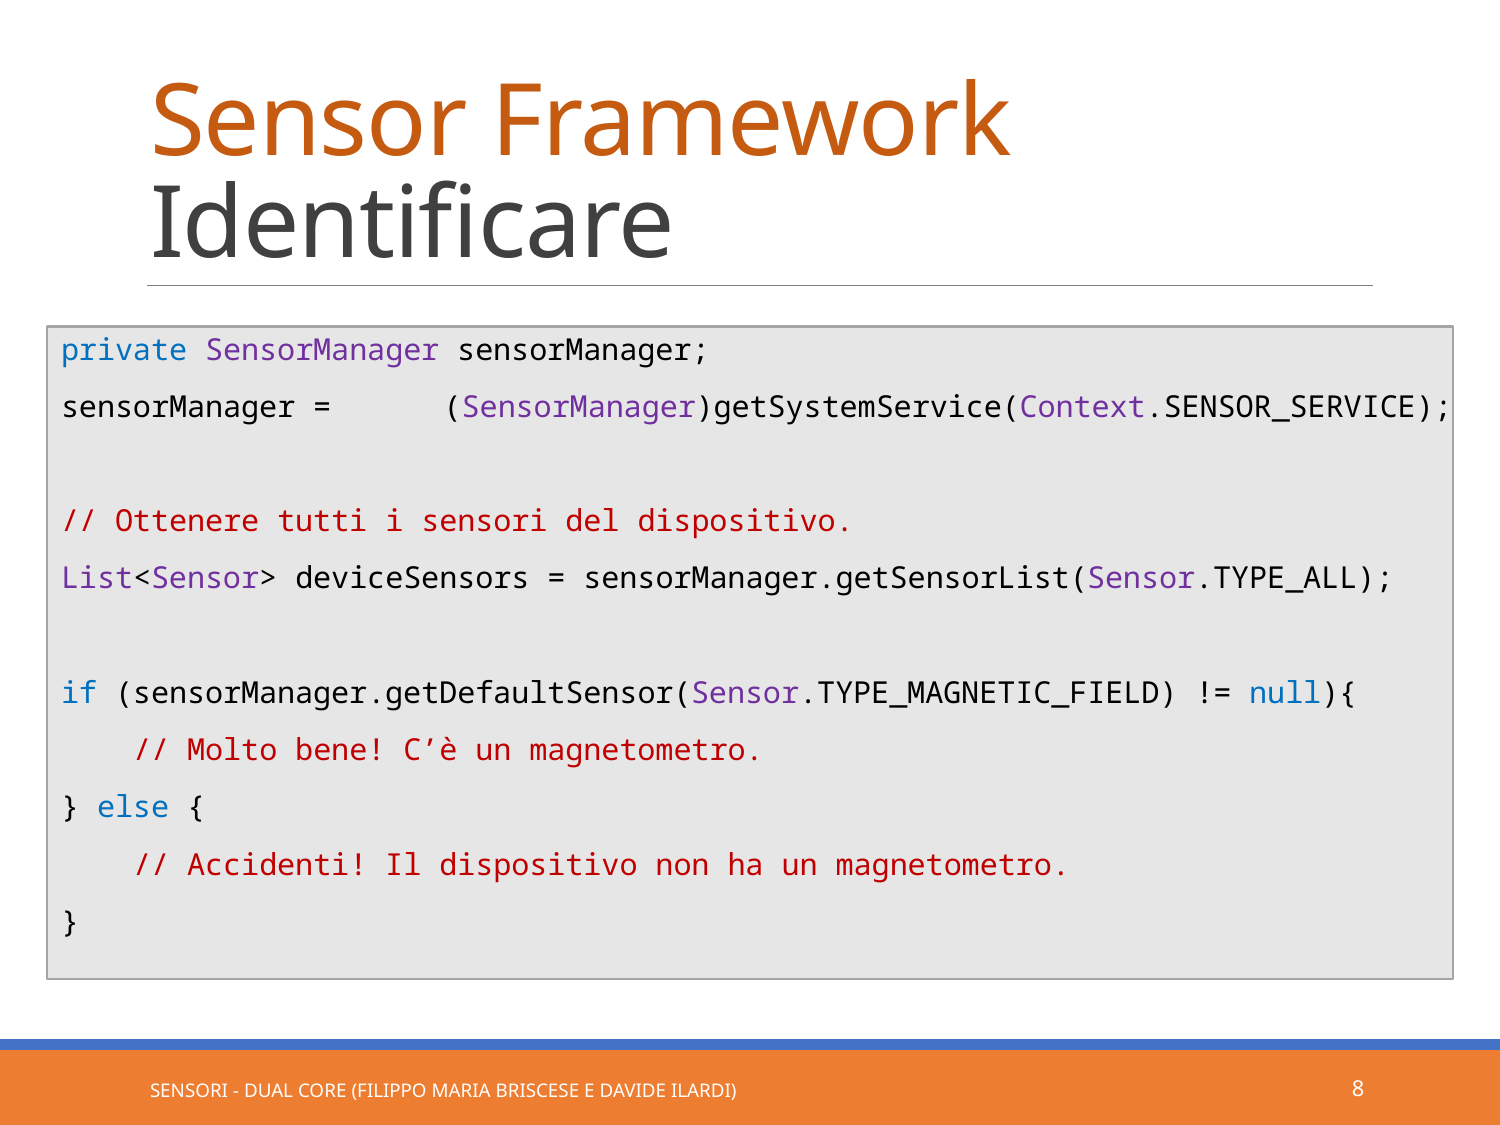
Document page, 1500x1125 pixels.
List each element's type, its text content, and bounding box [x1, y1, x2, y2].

title Sensor Framework Identificare [135, 47, 1373, 285]
list private SensorManager sensorManager; sensorManager = (SensorManager)getSystemService(Context.SENSOR_SERVICE); // Ottenere tutti i sensori del dispositivo. List<Sensor> deviceSensors = sensorManager.getSensorList(Sensor.TYPE_ALL); if (sensorManager.getDefaultSensor(Sensor.TYPE_MAGNETIC_FIELD) != null){ // Molto bene! C’è un magnetometro. } else { // Accidenti! Il dispositivo non ha un magnetometro. } [46, 325, 1454, 980]
slide_number 8 [1218, 1059, 1380, 1120]
footer Sensori - Dual Core (Filippo Maria Briscese e Davide Ilardi) [135, 1059, 1047, 1120]
